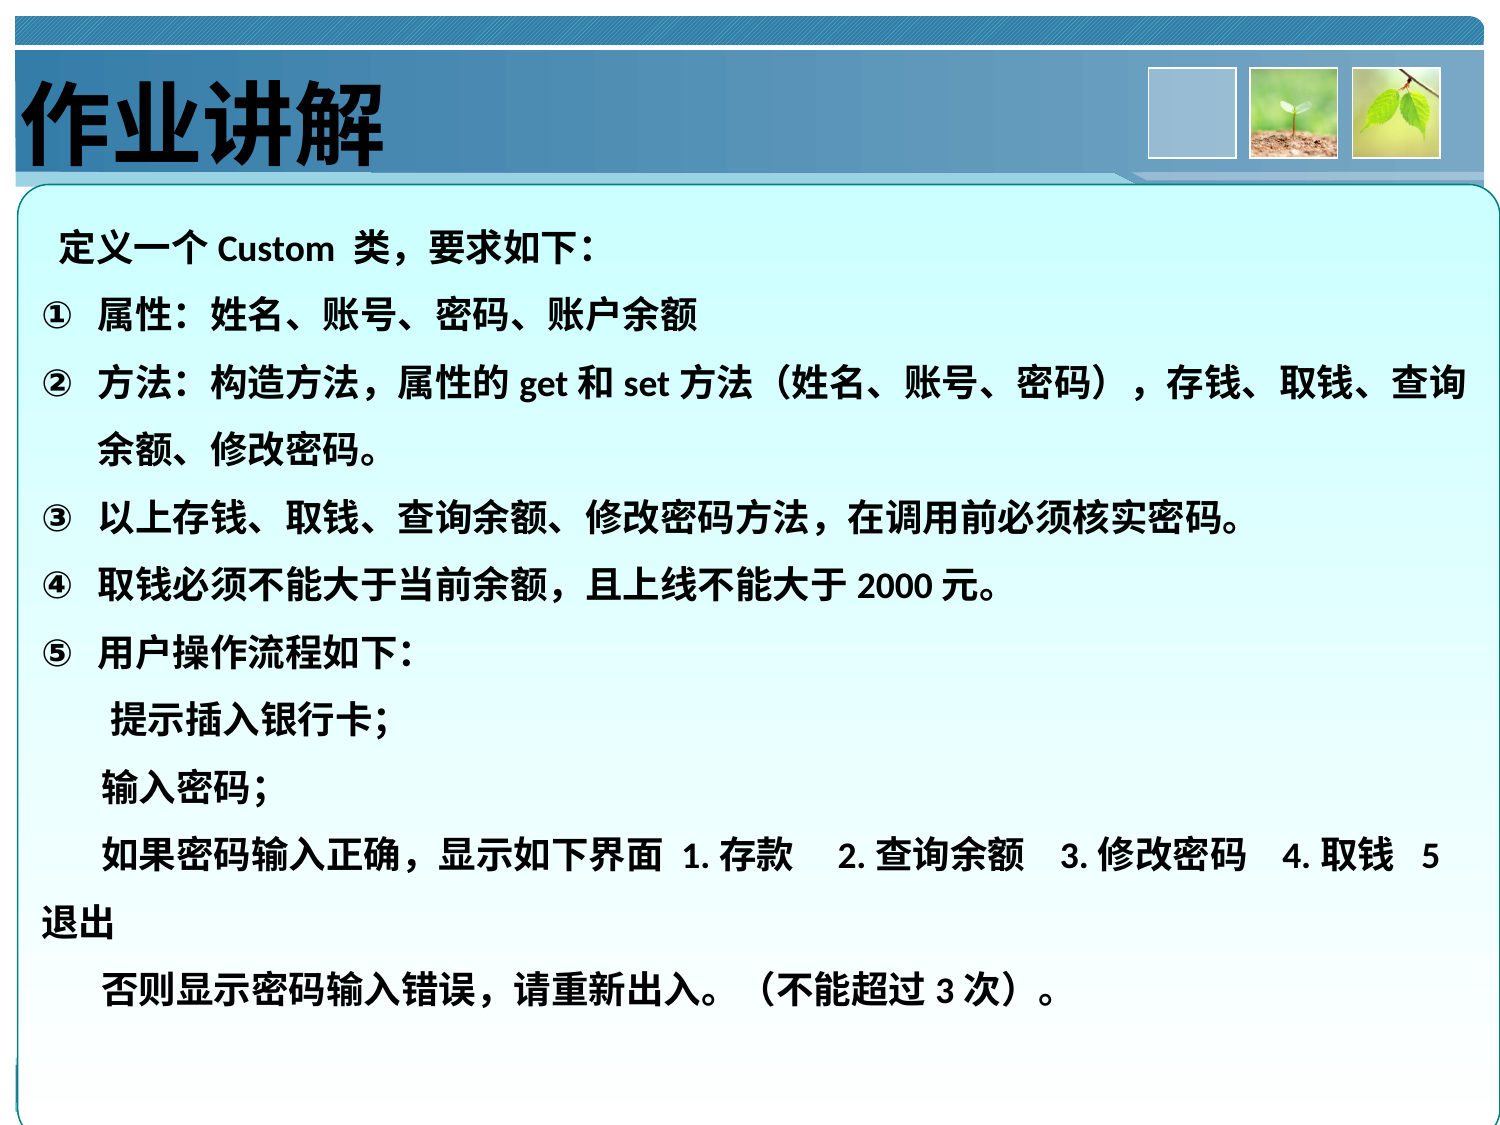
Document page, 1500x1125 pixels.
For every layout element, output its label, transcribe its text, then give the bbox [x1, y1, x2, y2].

picture [1316, 69, 1337, 157]
picture [1353, 69, 1439, 157]
text_box 定义一个Custom 类，要求如下： 属性：姓名、账号、密码、账户余额 方法：构造方法，属性的get和set方法（姓名、账号、密码），存钱、取钱、查询余额、修改密码。 以上存钱、取钱、查询余额、修改密码方法，在调用前必须核实密码。 取钱必须不能大于当前余额，且上线不能大于2000元。 用户操作流程如下： 提示插入银行卡； 输入密码； 如果密码输入正确，显示如下界面 1.存款 2.查询余额 3.修改密码 4.取钱 5 退出 否则显示密码输入错误，请重新出入。（不能超过3次）。 [17, 184, 1500, 1125]
text_box 作业讲解 [4, 30, 1316, 213]
